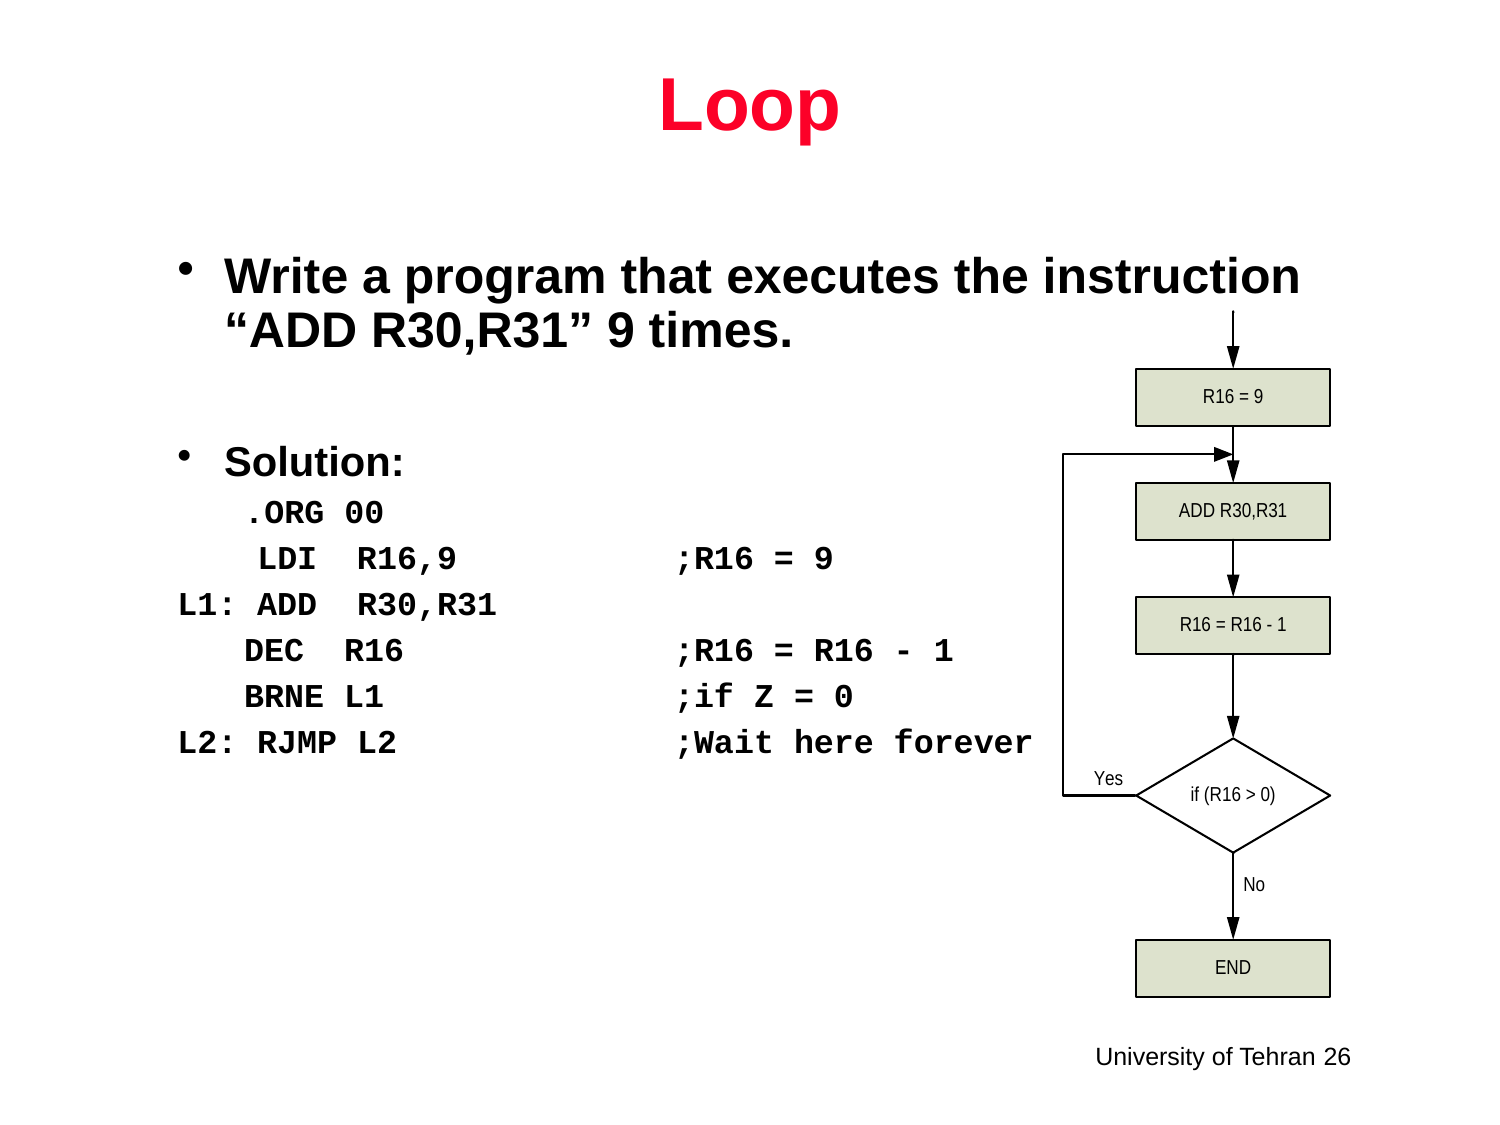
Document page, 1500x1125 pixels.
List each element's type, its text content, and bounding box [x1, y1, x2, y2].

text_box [1041, 285, 1407, 1002]
list Write a program that executes the instruction “ADD R30,R31” 9 times. Solution: .ORG 00 LDI R16,9 ;R16 = 9 L1: ADD R30,R31 DEC R16 ;R16 = R16 - 1 BRNE L1 ;if Z = 0 L2: RJMP L2 ;Wait here forever [162, 243, 1338, 919]
title Loop [162, 12, 1338, 200]
